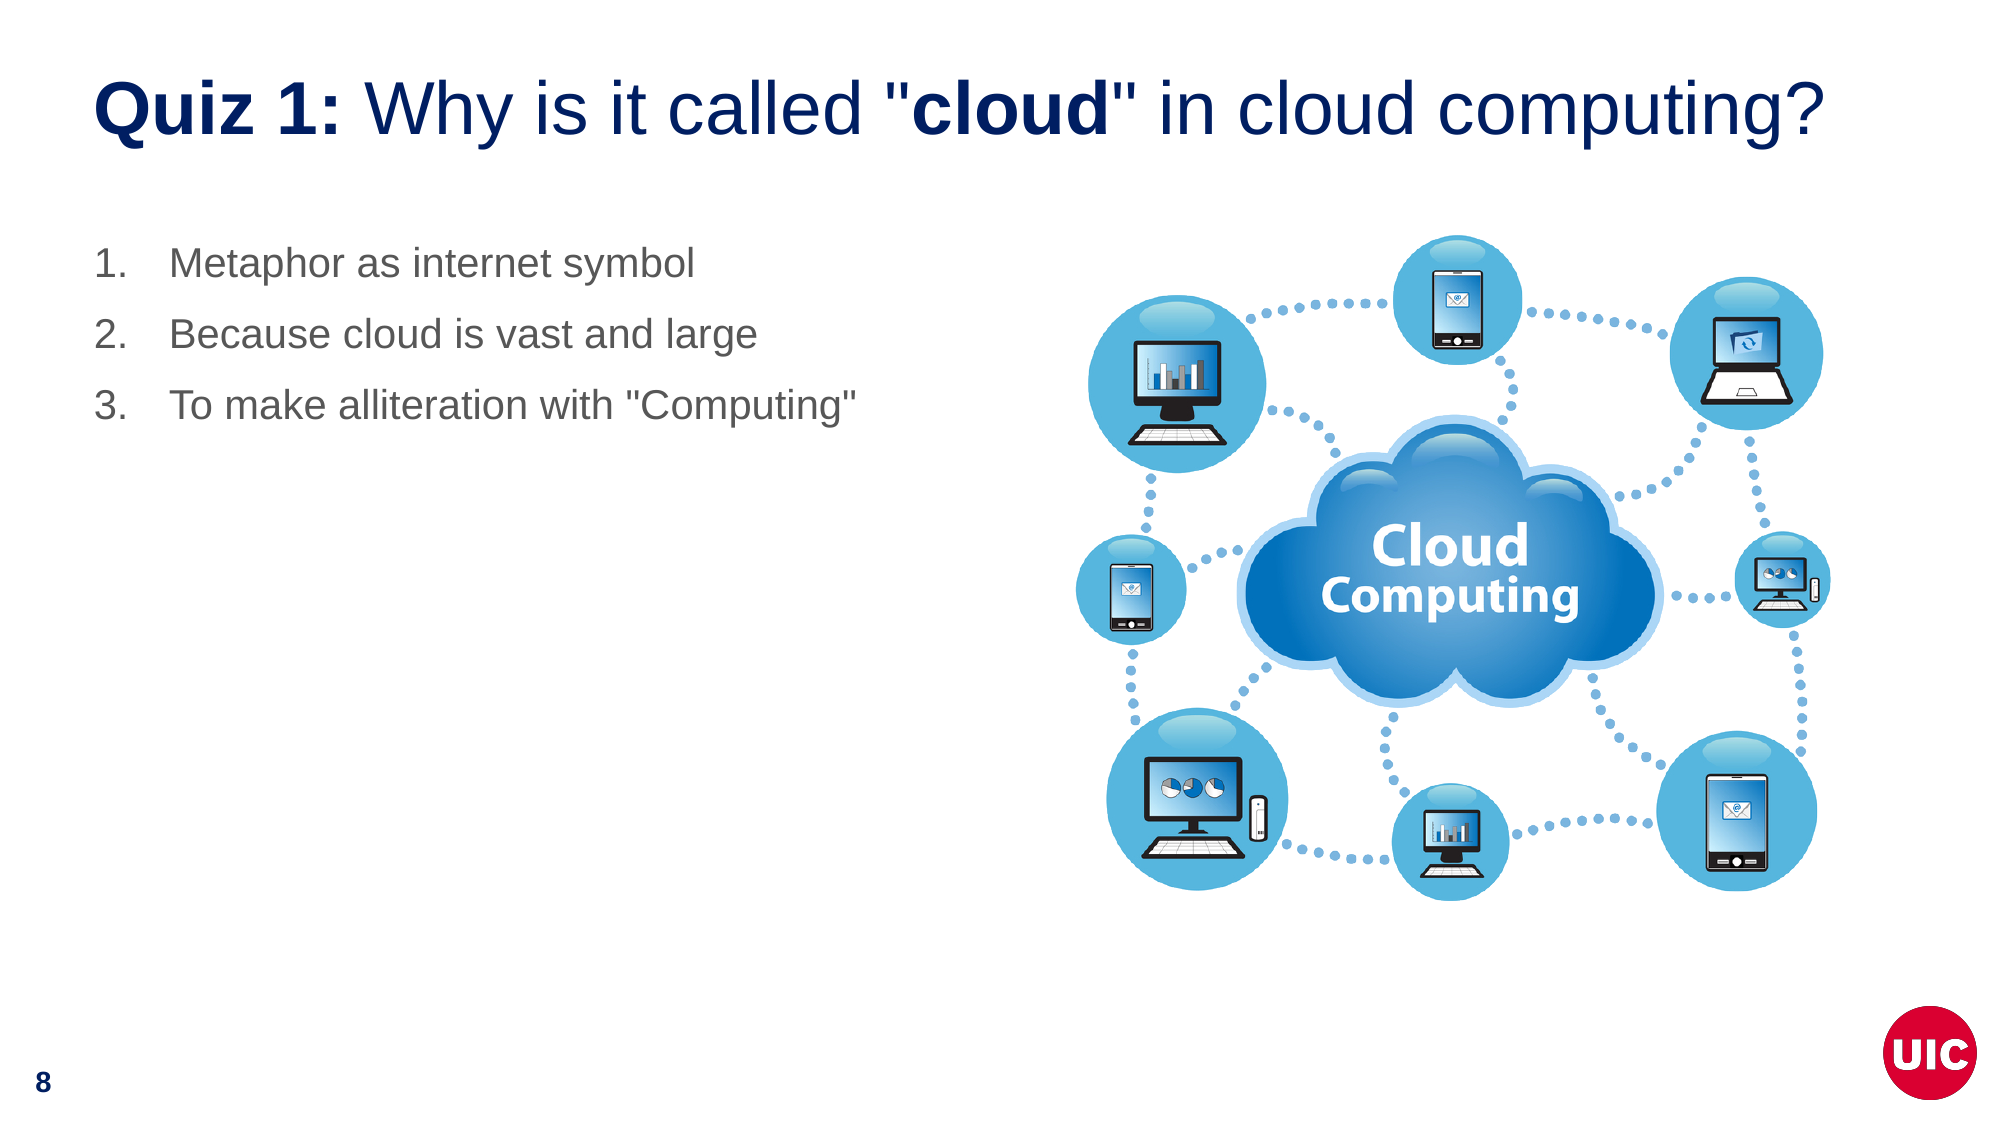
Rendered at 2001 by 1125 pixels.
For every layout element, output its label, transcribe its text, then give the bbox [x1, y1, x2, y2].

picture [1075, 235, 1831, 901]
list Metaphor as internet symbol Because cloud is vast and large To make alliteration with "Computing" [93, 235, 923, 973]
title Quiz 1: Why is it called "cloud" in cloud computing? [93, 70, 1907, 204]
picture [1880, 1004, 1980, 1102]
